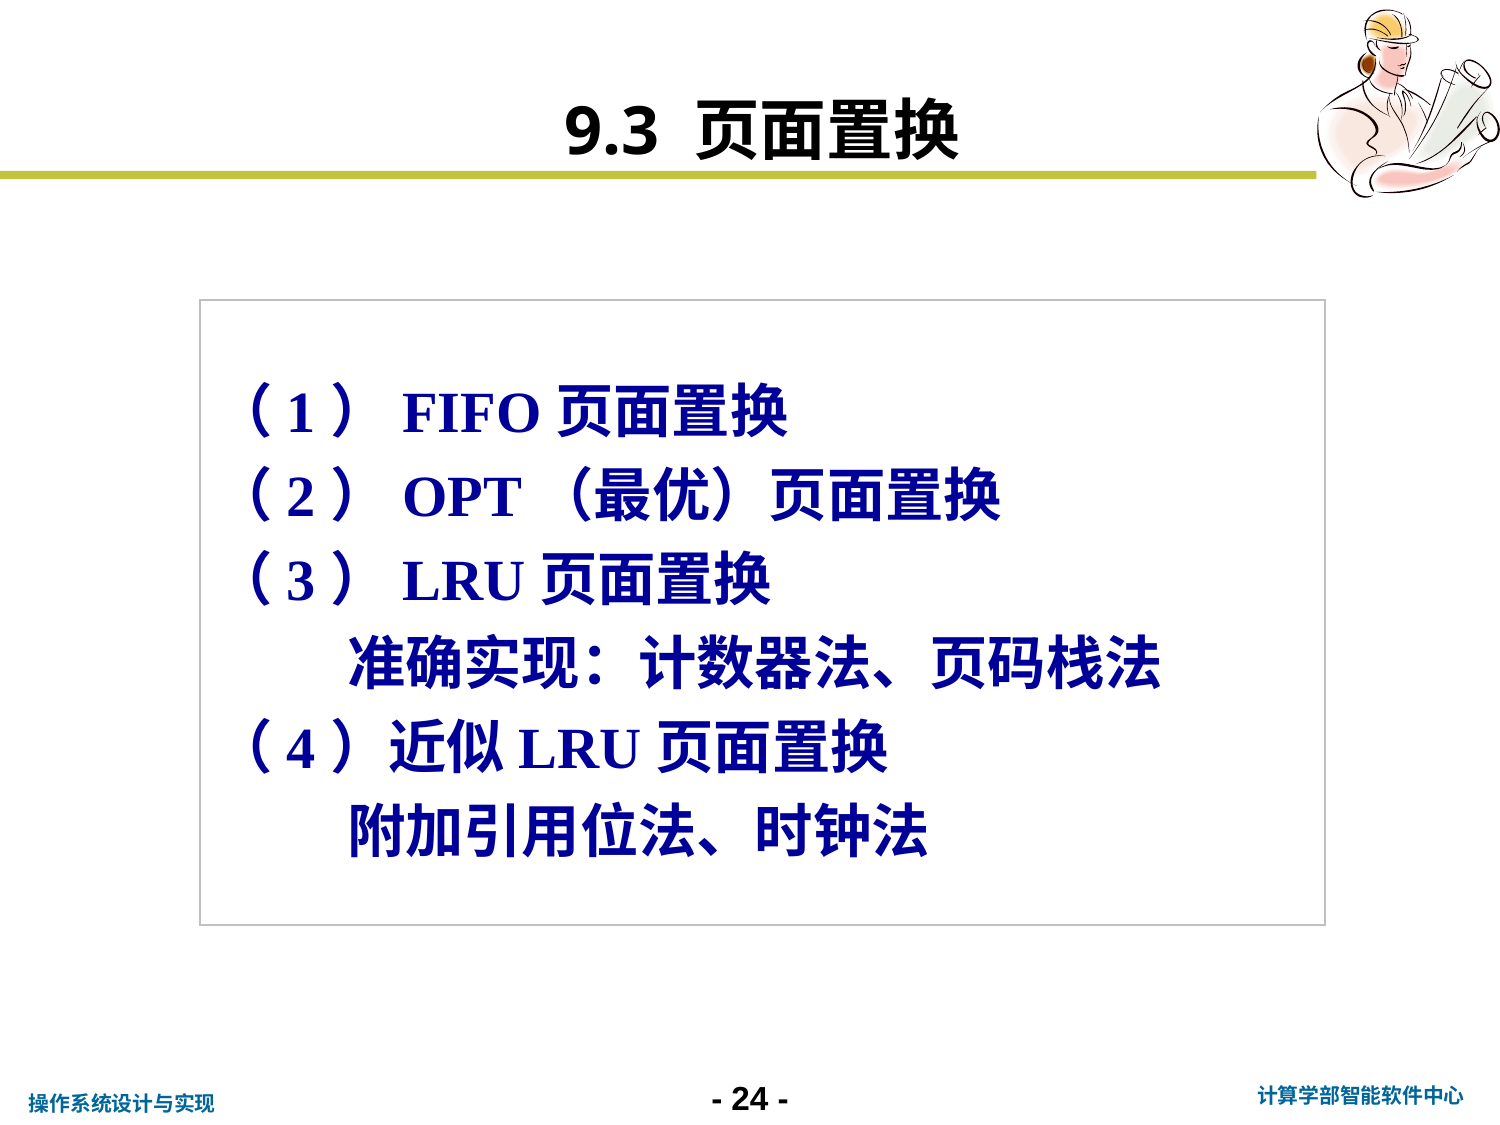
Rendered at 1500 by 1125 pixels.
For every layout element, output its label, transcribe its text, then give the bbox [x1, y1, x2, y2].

picture [1310, 0, 1500, 201]
text_box （1）FIFO页面置换 （2）OPT（最优）页面置换 （3）LRU页面置换 准确实现：计数器法、页码栈法 （4）近似LRU页面置换 附加引用位法、时钟法 [199, 299, 1325, 925]
text_box 9.3 页面置换 [549, 80, 1075, 175]
